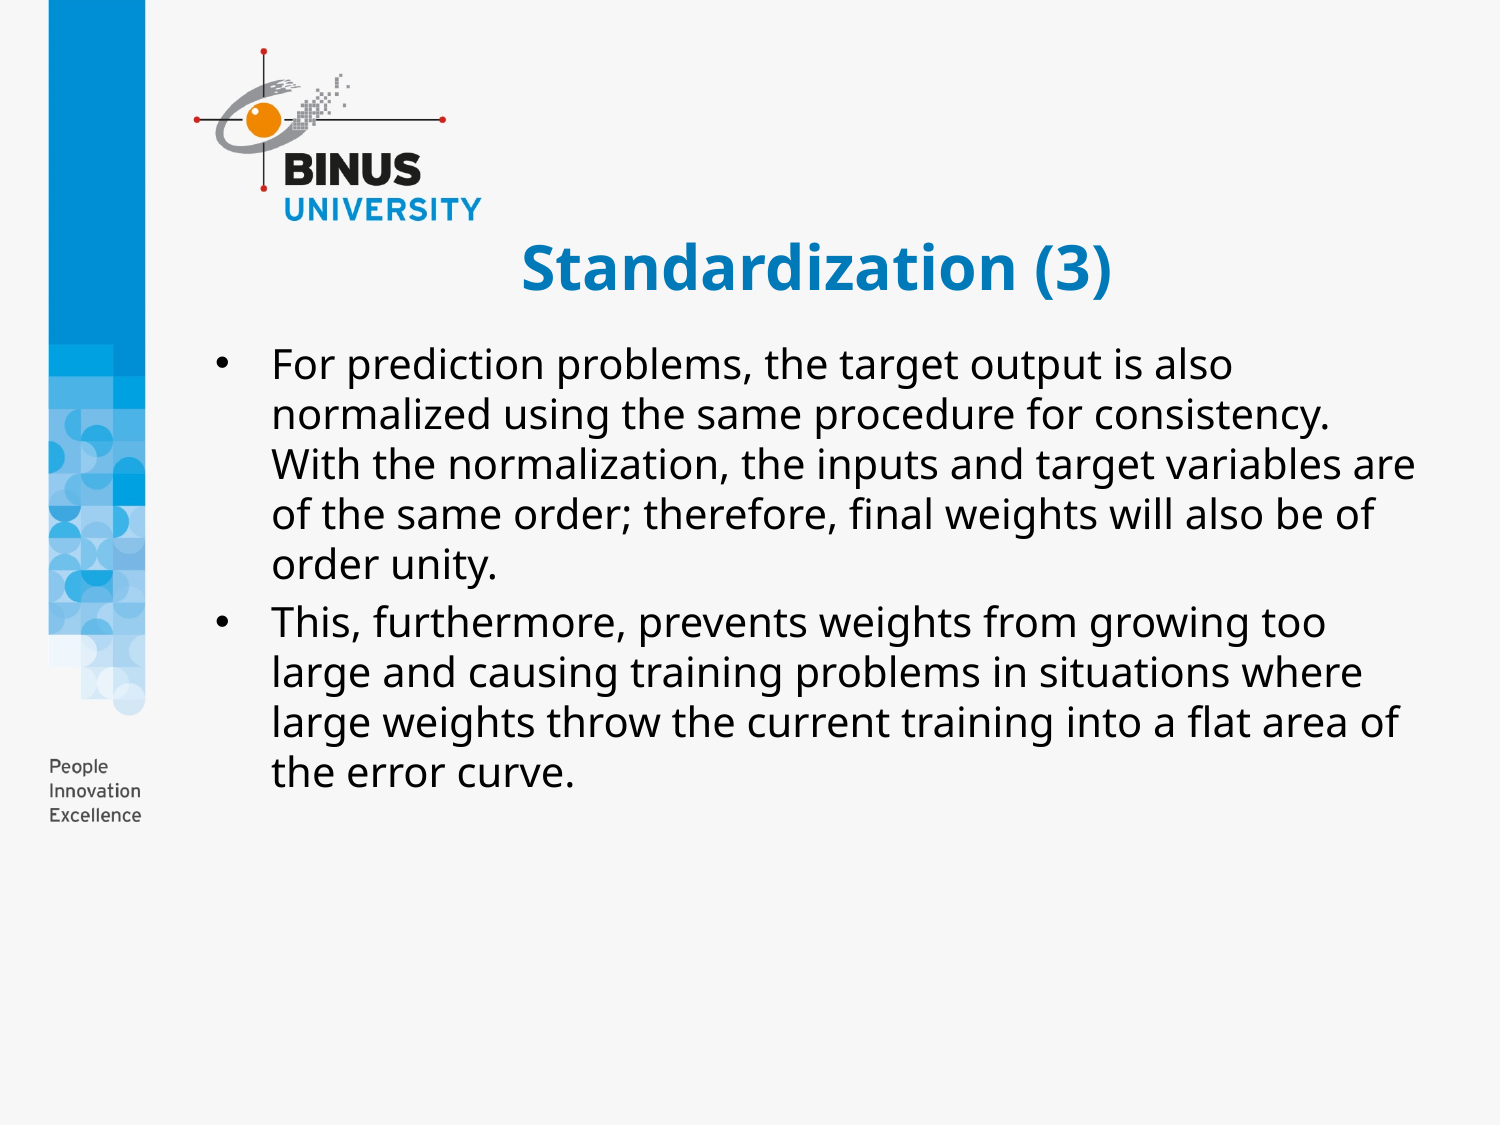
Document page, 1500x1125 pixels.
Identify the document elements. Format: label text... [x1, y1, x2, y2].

title Standardization (3) [200, 200, 1435, 329]
picture [0, 0, 1500, 845]
list For prediction problems, the target output is also normalized using the same procedure for consistency. With the normalization, the inputs and target variables are of the same order; therefore, final weights will also be of order unity. This, furthermore, prevents weights from growing too large and causing training problems in situations where large weights throw the current training into a flat area of the error curve. [200, 329, 1436, 1062]
